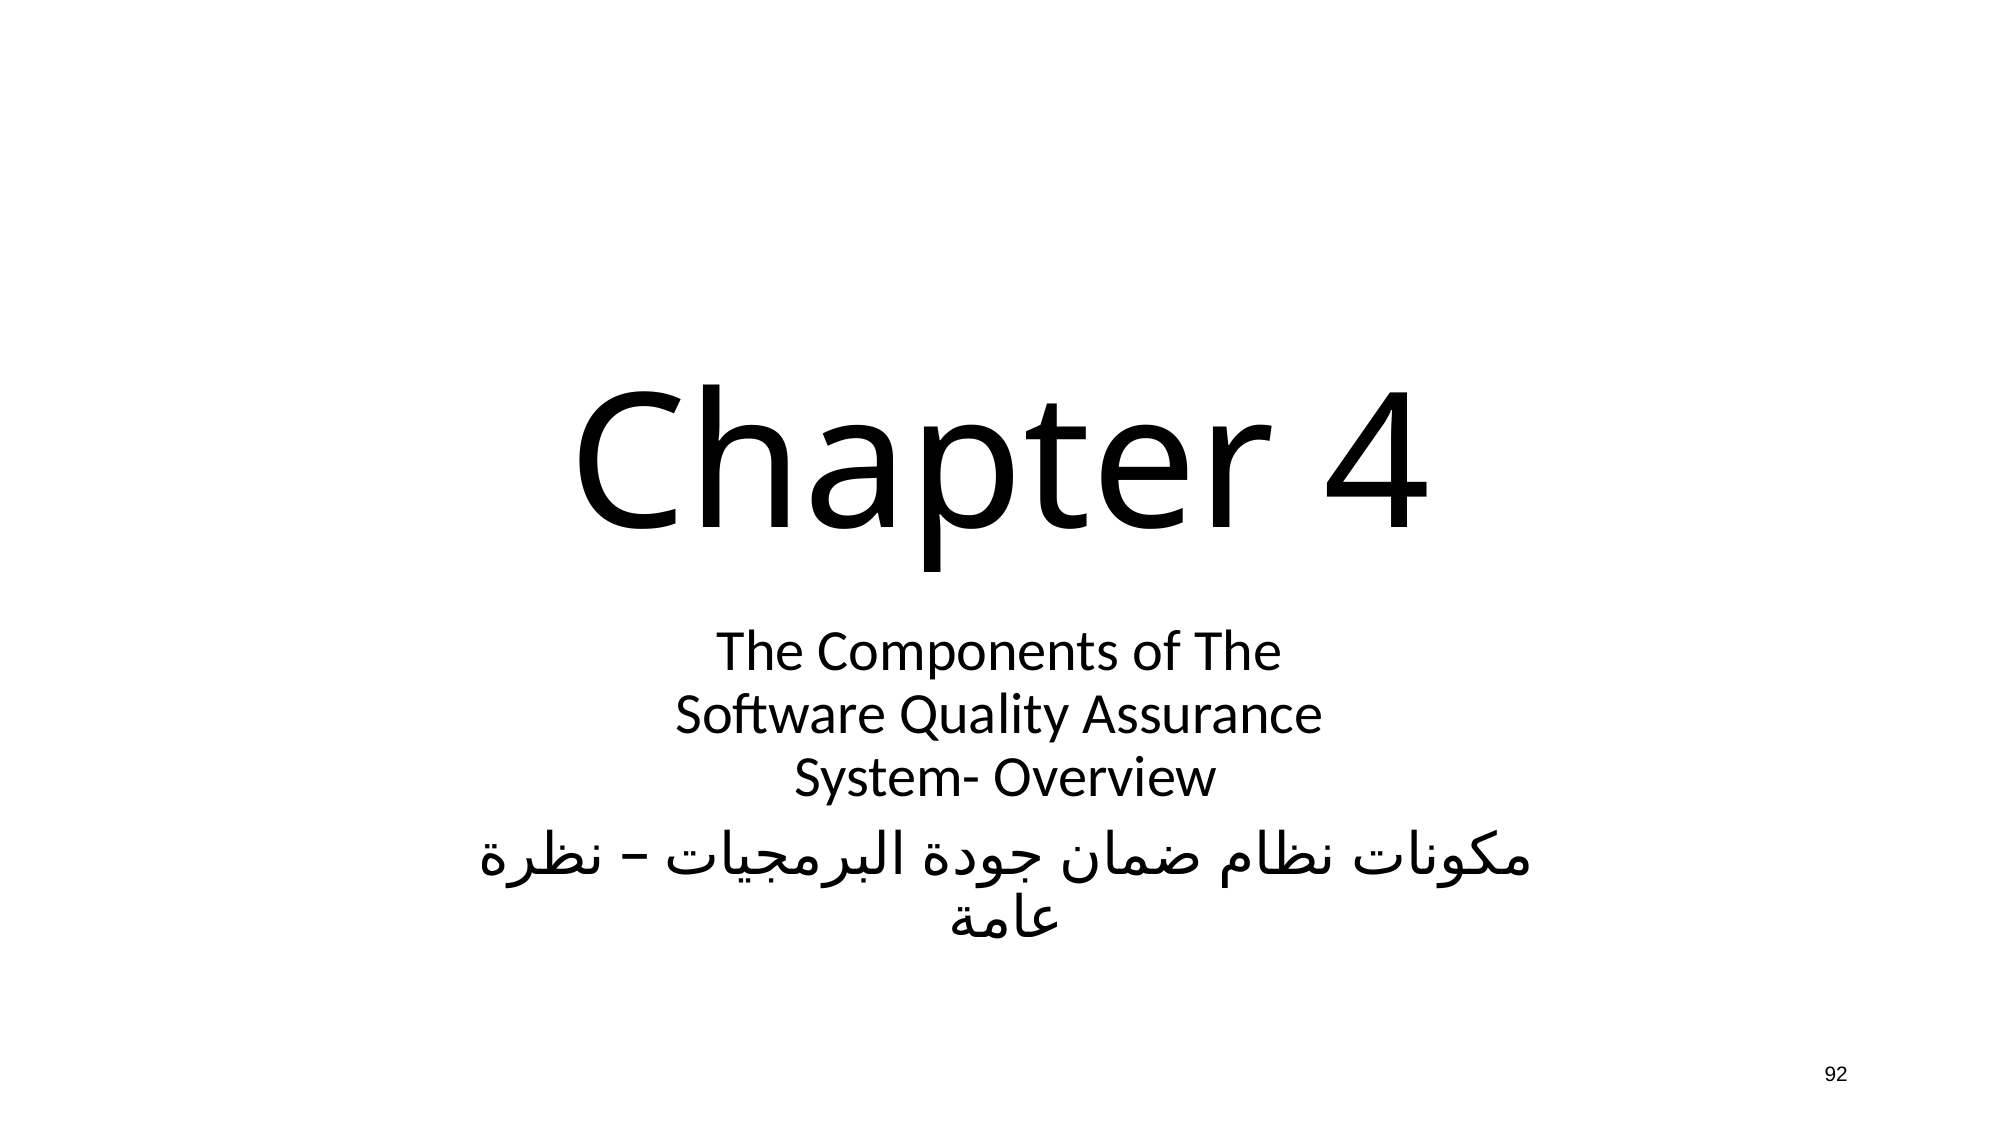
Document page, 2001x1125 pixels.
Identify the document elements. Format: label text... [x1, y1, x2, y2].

subtitle The Components of The Software Quality Assurance System- Overview مكونات نظام ضمان جودة البرمجيات – نظرة عامة [399, 612, 1613, 920]
slide_number 92 [1412, 1042, 1863, 1103]
title Chapter 4 [249, 184, 1750, 576]
